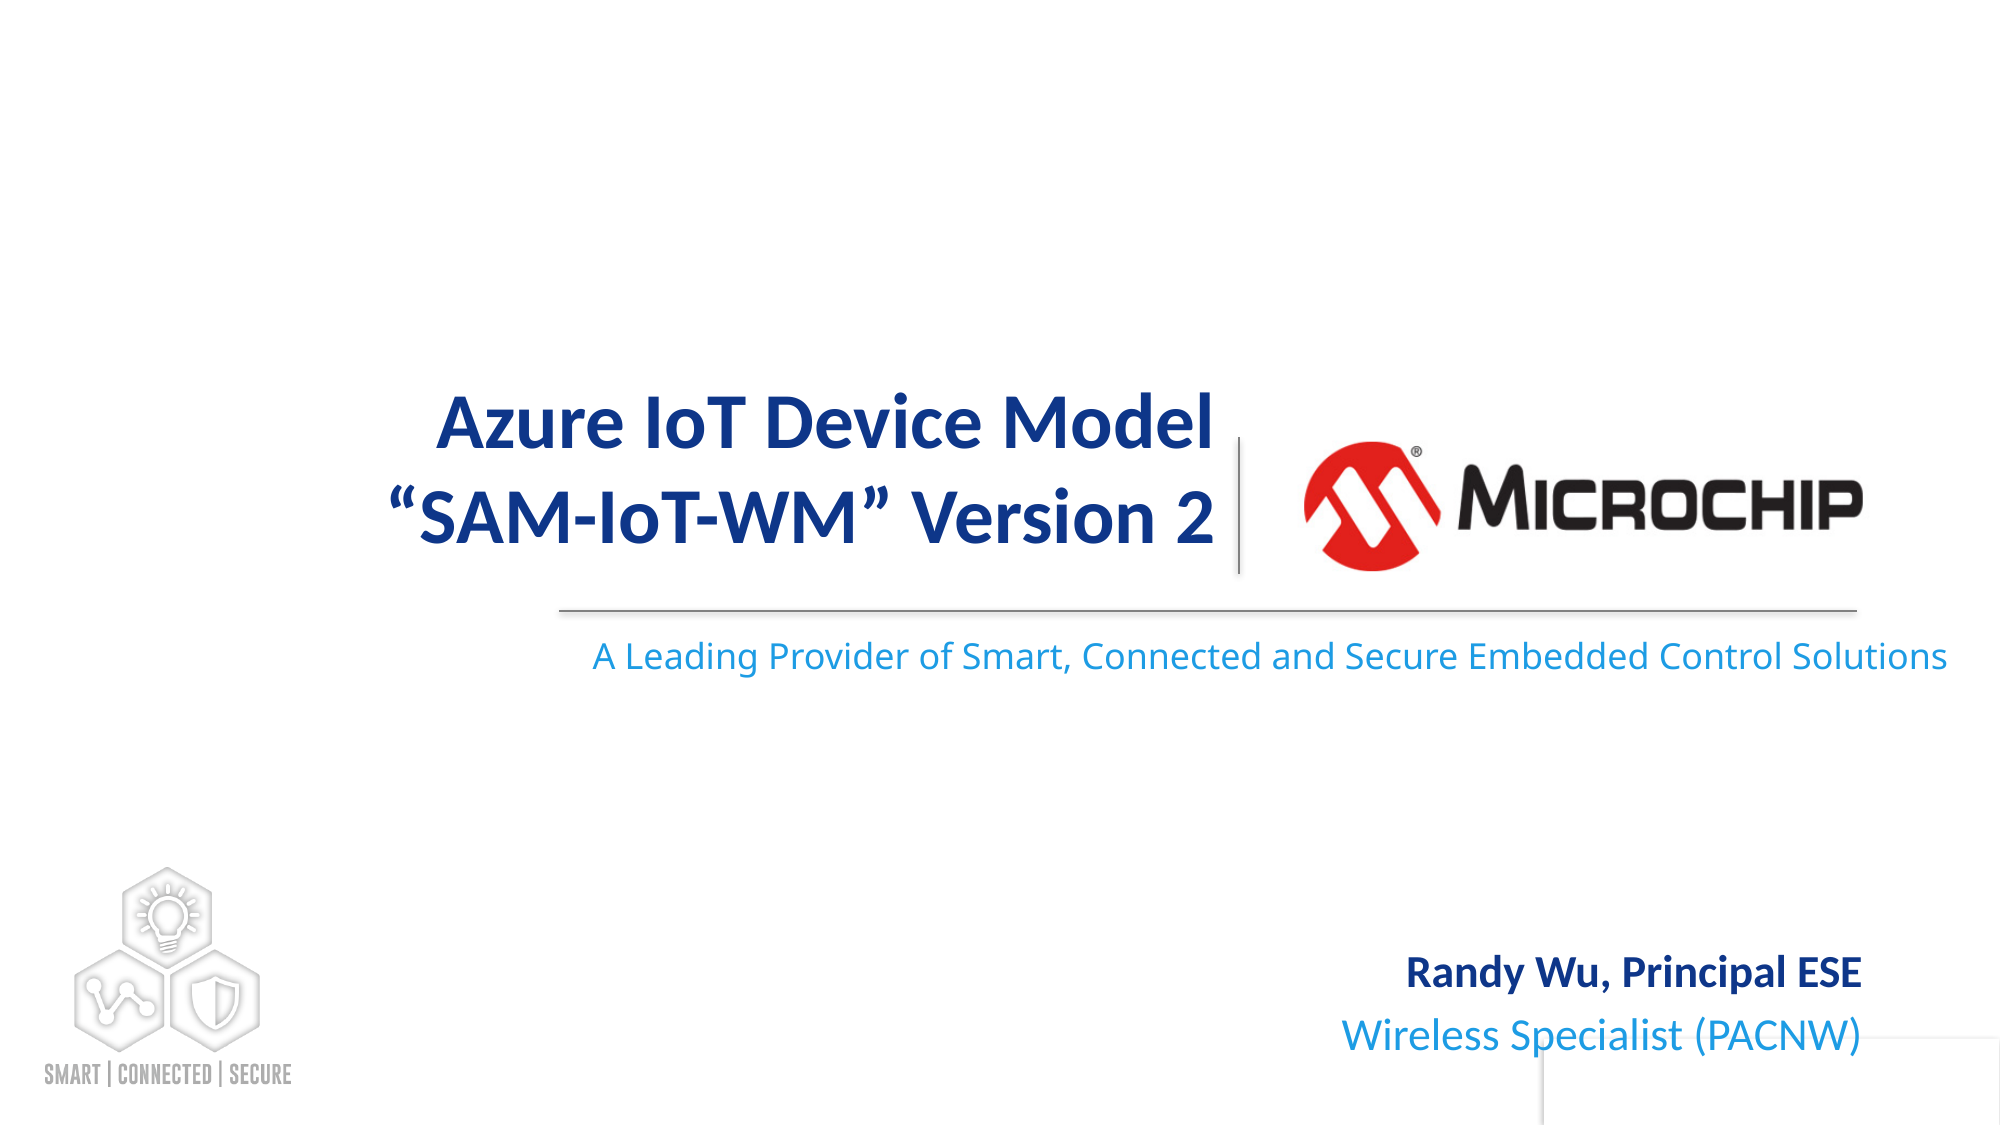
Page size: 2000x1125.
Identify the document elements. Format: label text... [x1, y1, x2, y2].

picture [33, 843, 302, 1111]
list Randy Wu, Principal ESE [809, 945, 1863, 997]
title Azure IoT Device Model “SAM-IoT-WM” Version 2 [360, 348, 1236, 570]
list Wireless Specialist (PACNW) [809, 1004, 1863, 1046]
picture [1289, 432, 1878, 581]
